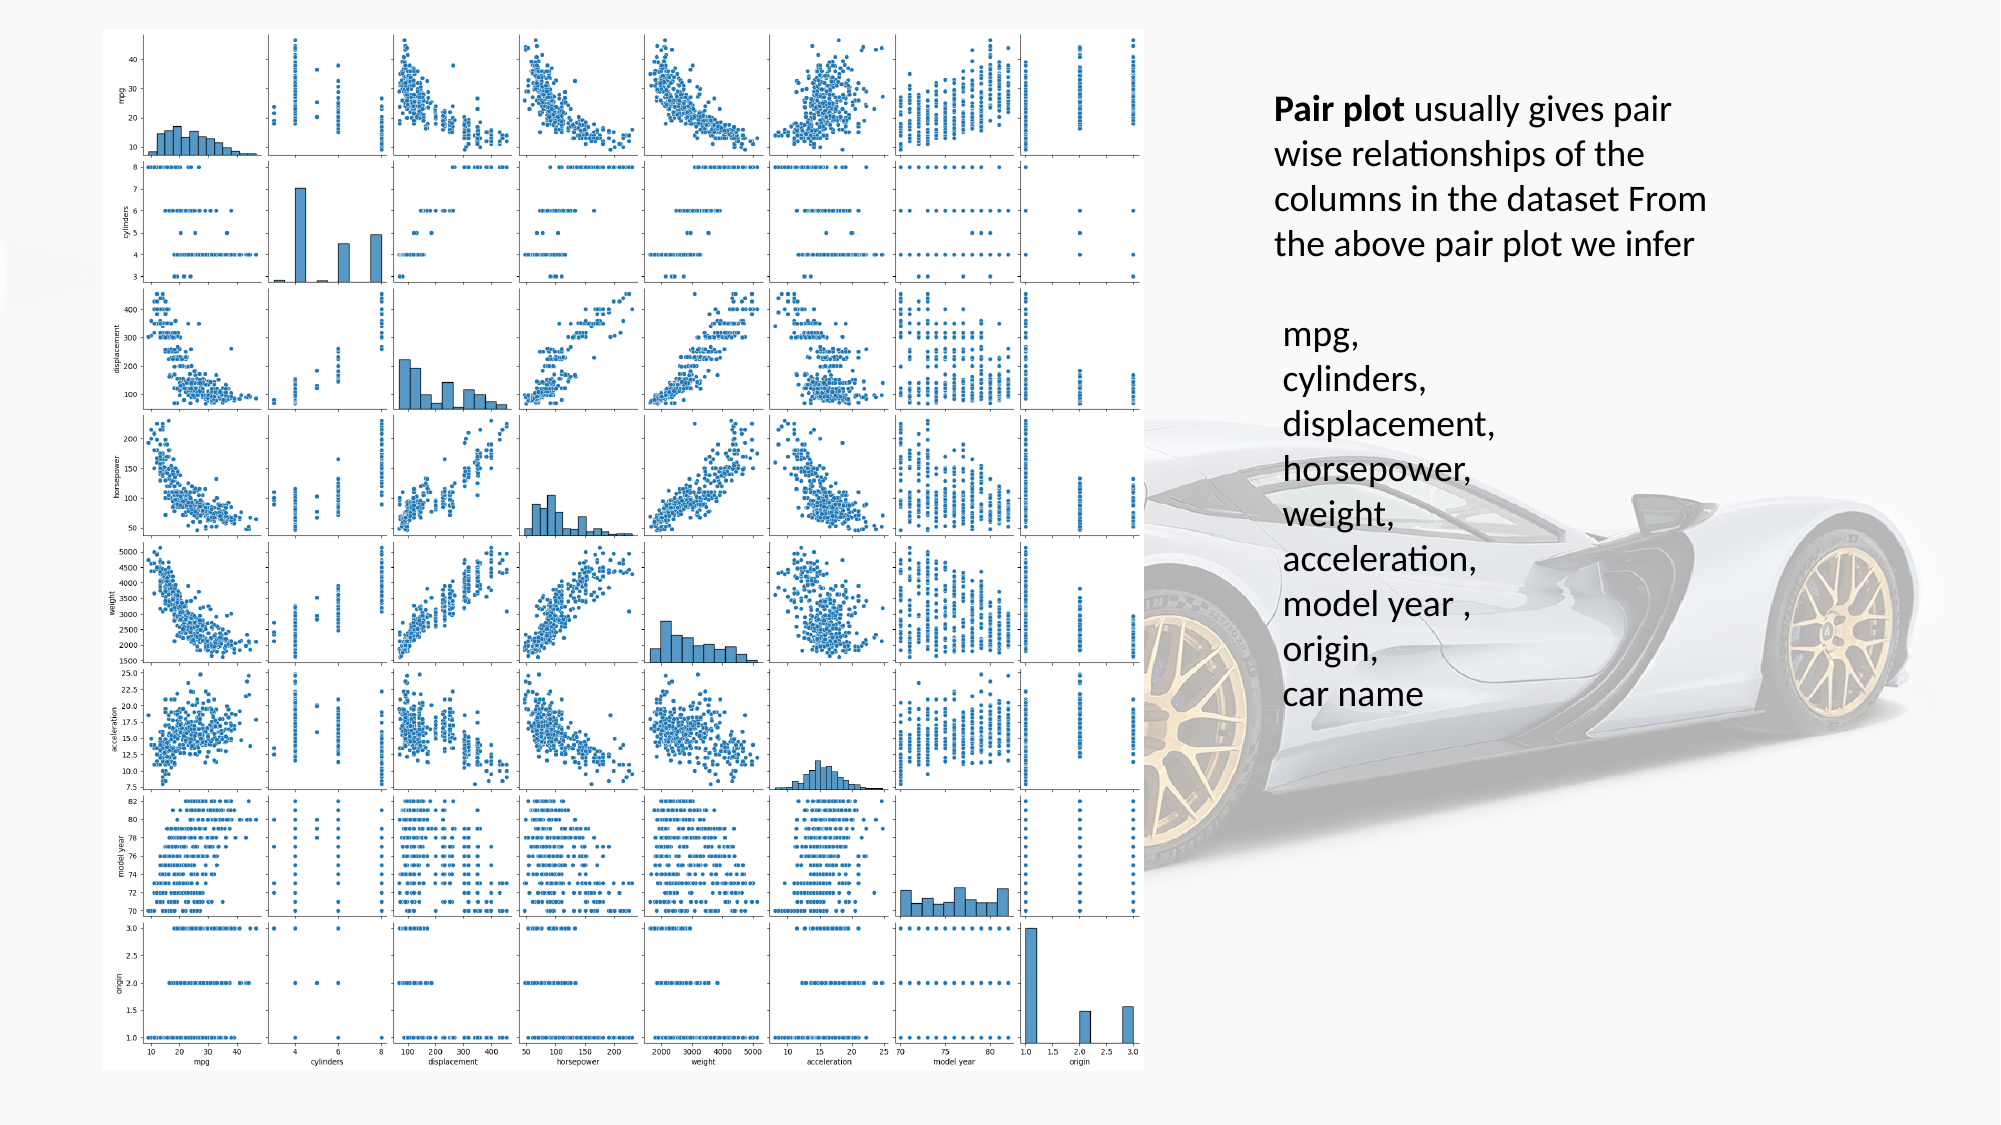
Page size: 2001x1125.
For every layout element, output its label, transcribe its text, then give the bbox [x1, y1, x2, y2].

picture [103, 29, 1144, 1071]
text_box Pair plot usually gives pair wise relationships of the columns in the dataset From the above pair plot we infer mpg, cylinders, displacement, horsepower, weight, acceleration, model year , origin, car name [1259, 76, 1749, 767]
